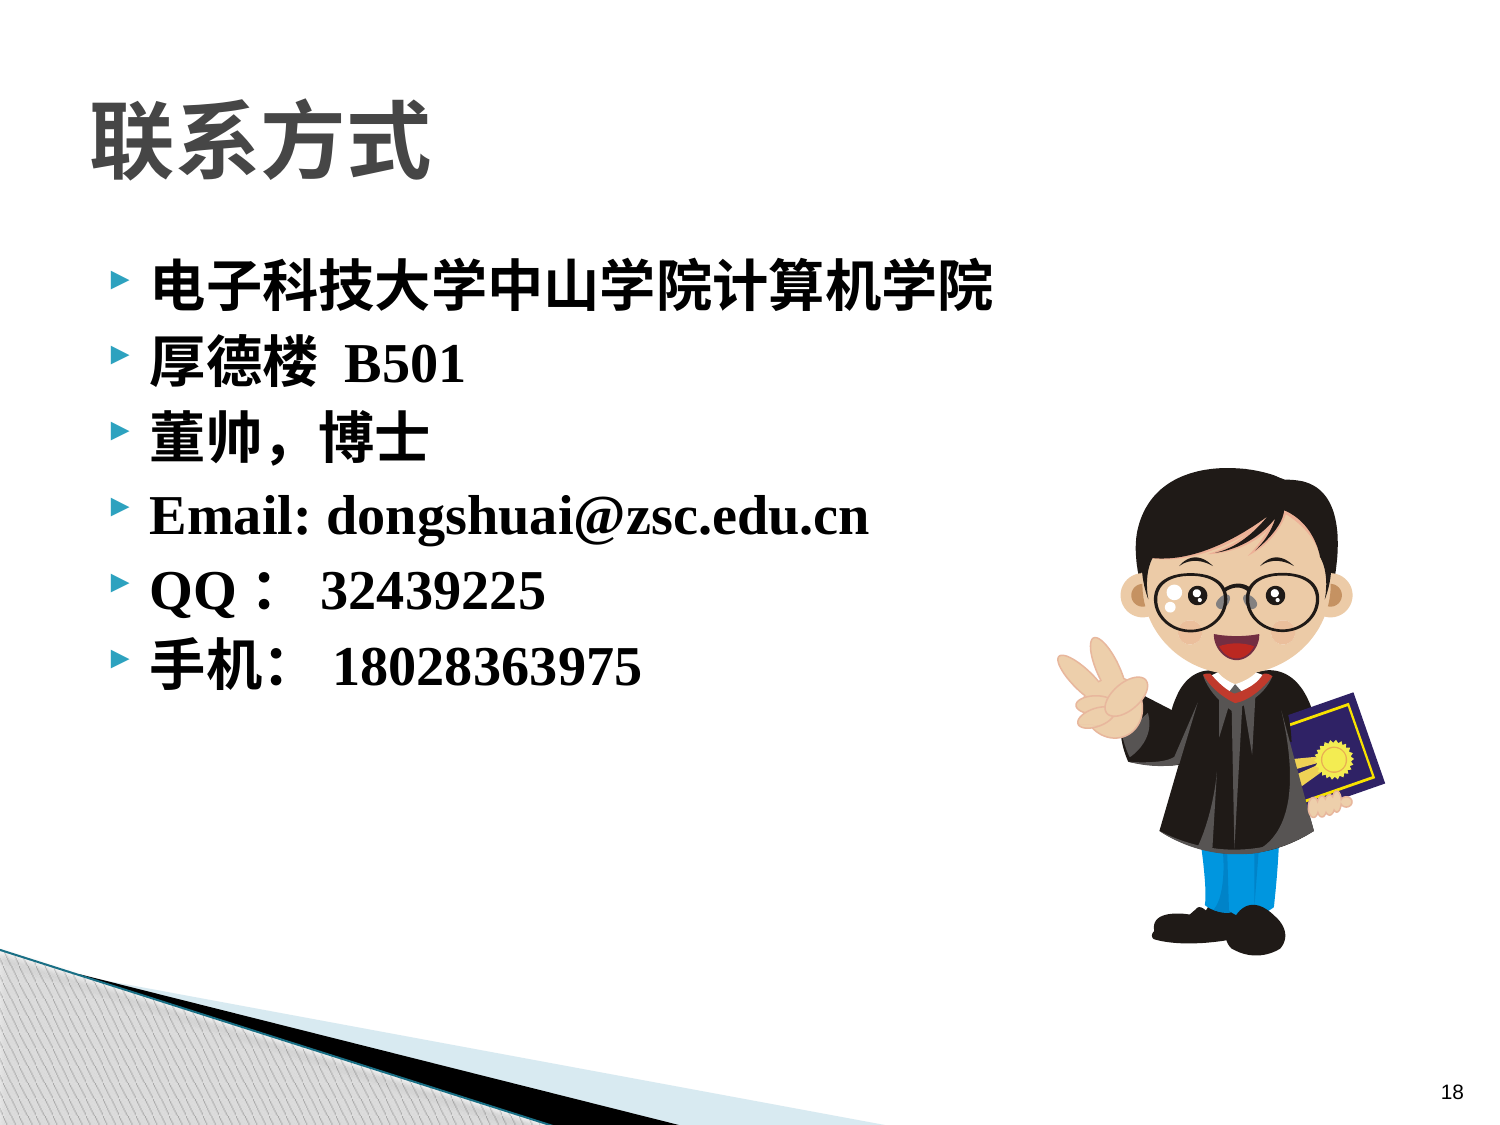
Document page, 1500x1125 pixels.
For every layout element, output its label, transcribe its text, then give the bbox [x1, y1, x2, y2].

list 电子科技大学中山学院计算机学院 厚德楼 B501 董帅，博士 Email: dongshuai@zsc.edu.cn QQ：32439225 手机：18028363975 [75, 243, 1425, 986]
slide_number 18 [1418, 1051, 1479, 1112]
title 联系方式 [75, 45, 1425, 233]
picture [1056, 467, 1386, 956]
